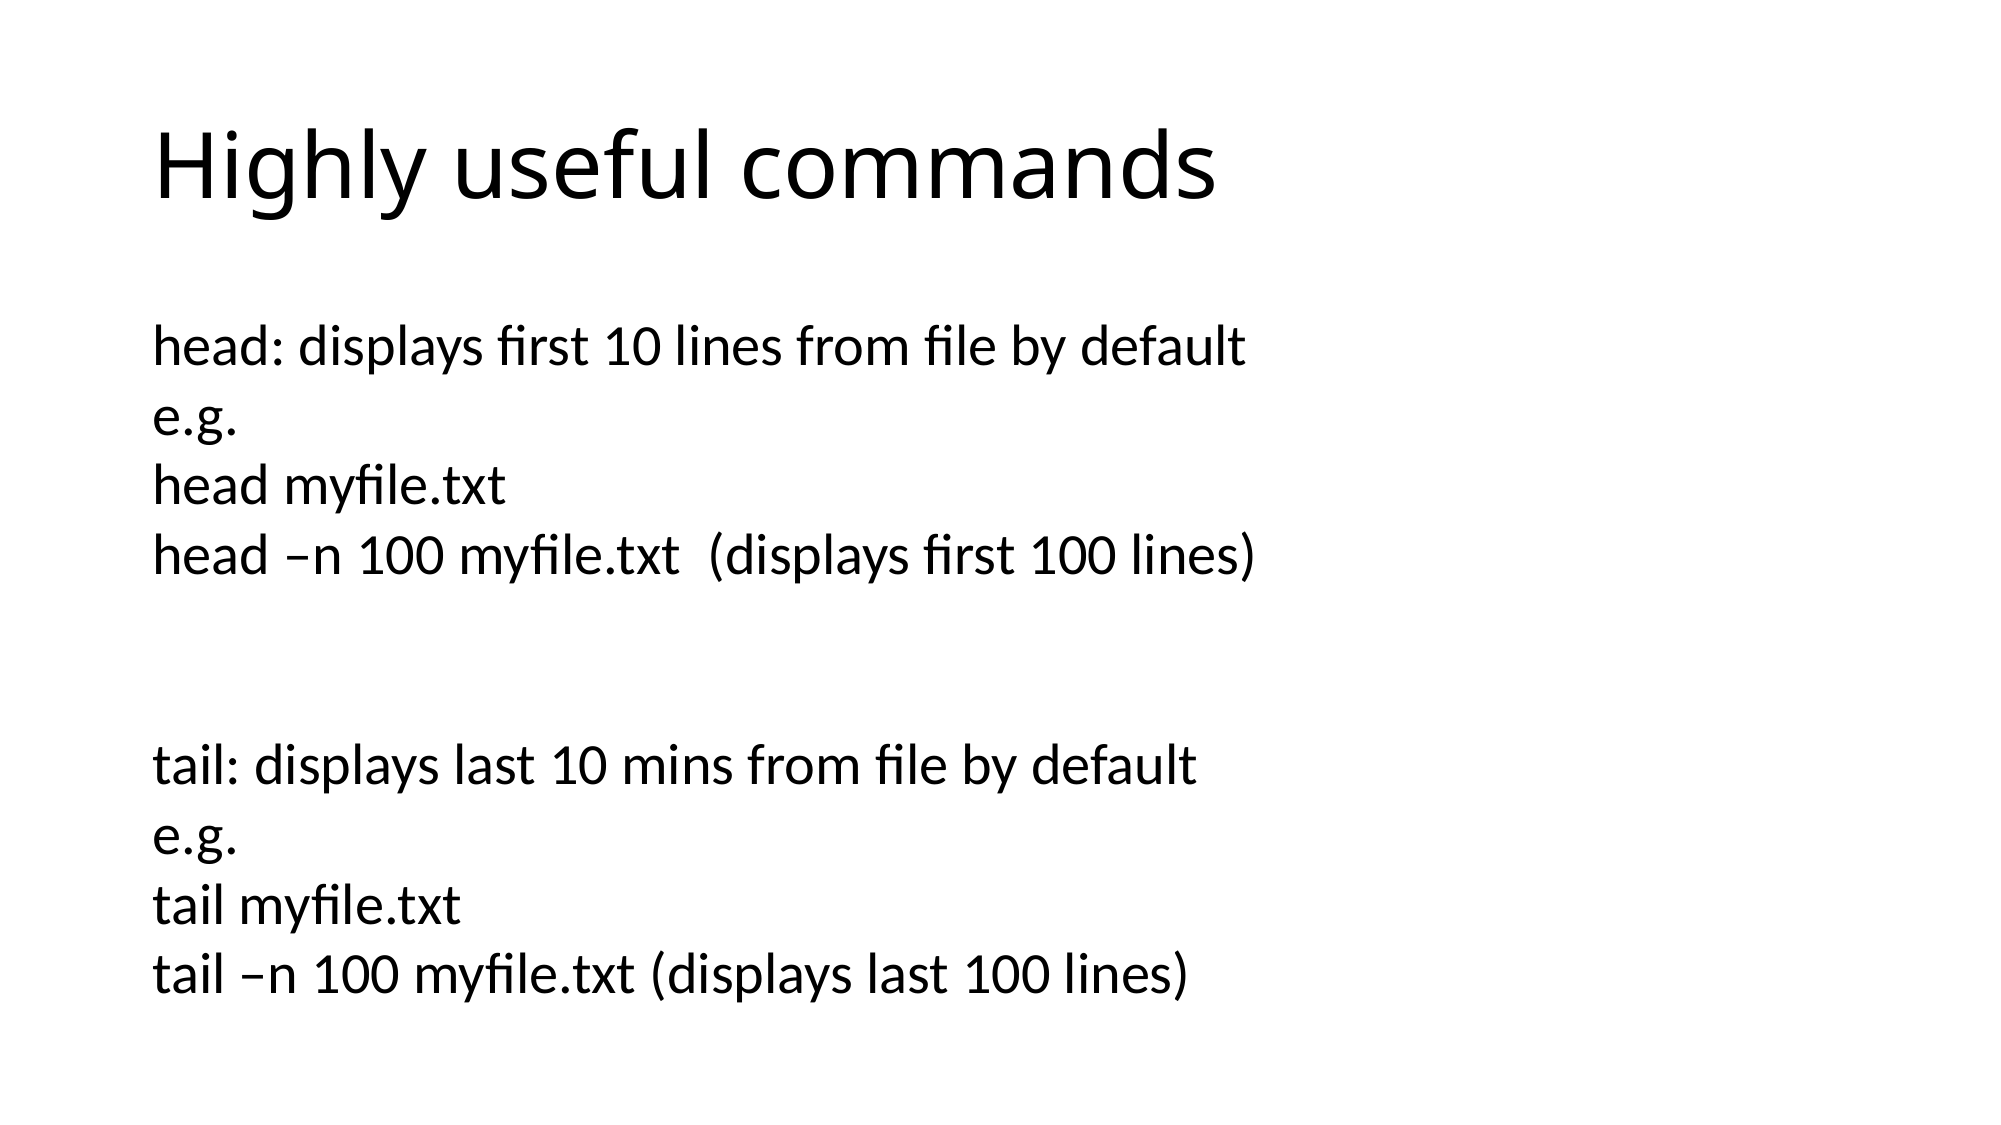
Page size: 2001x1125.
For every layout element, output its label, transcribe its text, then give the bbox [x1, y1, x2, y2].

title Highly useful commands [137, 59, 1863, 278]
list head: displays first 10 lines from file by default e.g. head myfile.txt head –n 100 myfile.txt (displays first 100 lines) tail: displays last 10 mins from file by default e.g. tail myfile.txt tail –n 100 myfile.txt (displays last 100 lines) [137, 299, 1863, 1014]
